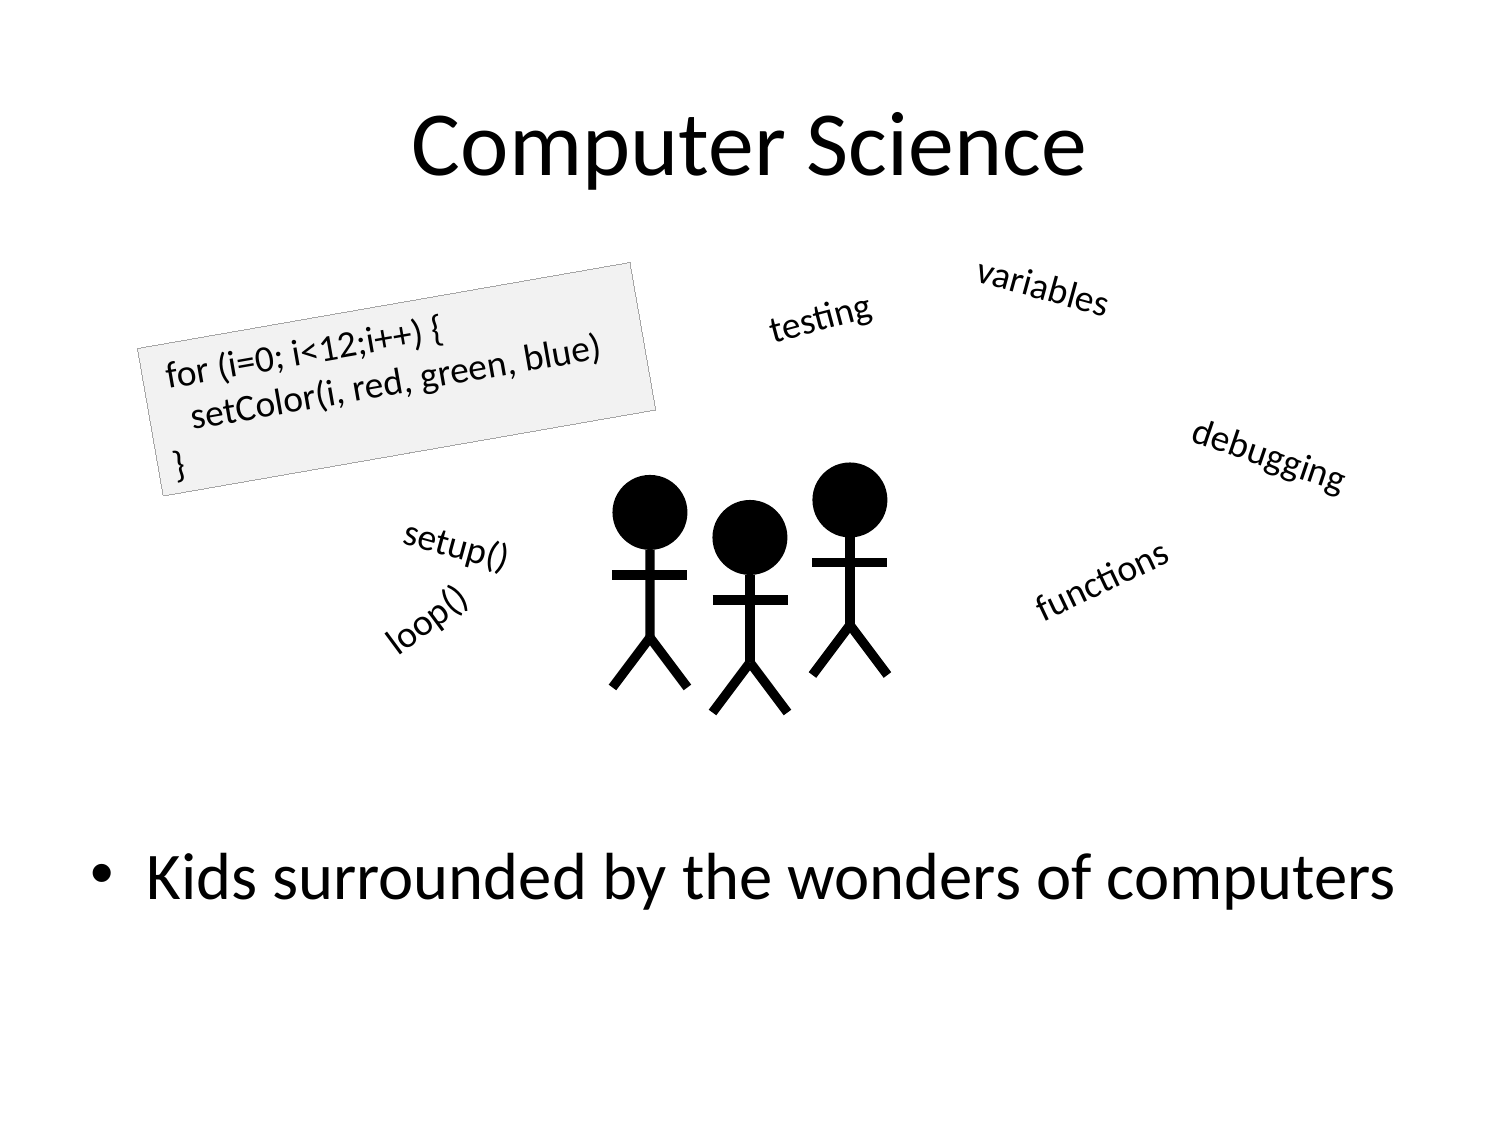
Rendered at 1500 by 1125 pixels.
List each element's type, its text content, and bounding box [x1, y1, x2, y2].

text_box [812, 462, 888, 676]
list Kids surrounded by the wonders of computers [75, 825, 1425, 1005]
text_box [712, 499, 788, 713]
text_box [612, 474, 688, 688]
text_box testing [712, 262, 918, 371]
title Computer Science [75, 45, 1425, 233]
text_box functions [999, 508, 1203, 648]
text_box variables [936, 229, 1143, 339]
text_box setup() [350, 487, 556, 597]
text_box debugging [1150, 387, 1382, 517]
text_box loop() [324, 537, 519, 703]
text_box for (i=0; i<12;i++) { setColor(i, red, green, blue) } [137, 262, 656, 496]
